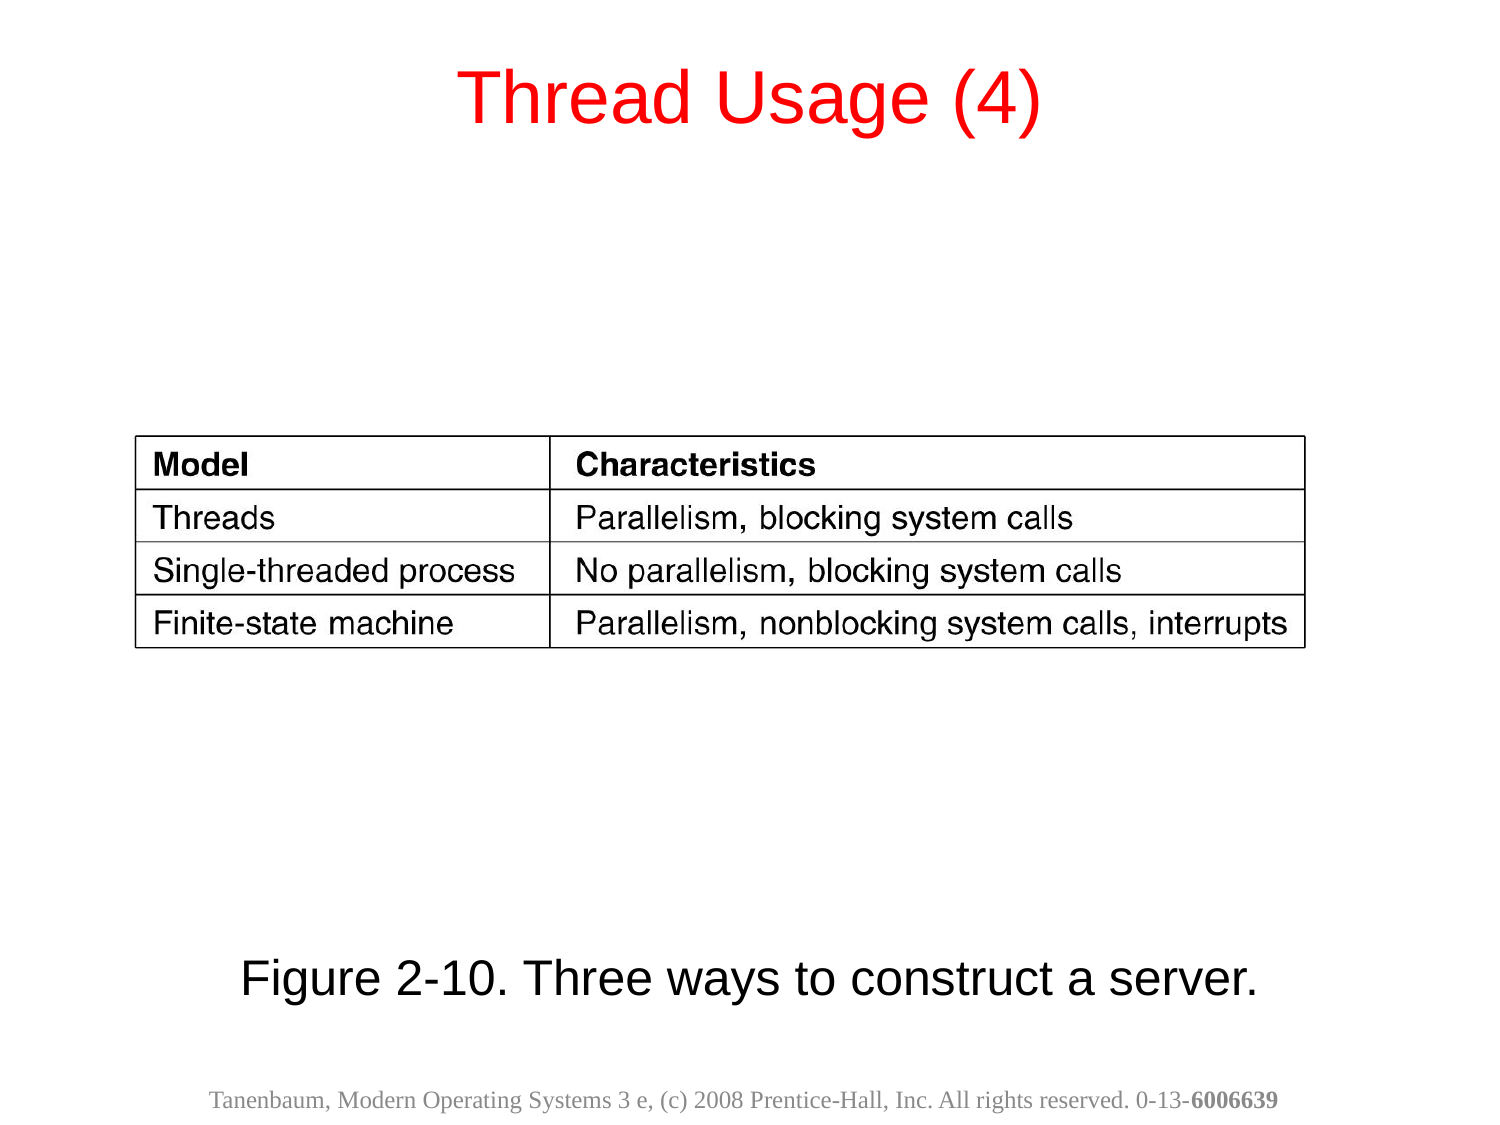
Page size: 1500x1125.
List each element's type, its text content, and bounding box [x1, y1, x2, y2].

text_box Thread Usage (4) [0, 0, 1500, 188]
picture [109, 391, 1352, 682]
text_box Figure 2-10. Three ways to construct a server. [0, 937, 1500, 1075]
text_box Tanenbaum, Modern Operating Systems 3 e, (c) 2008 Prentice-Hall, Inc. All rights reserved. 0-13-6006639 [29, 1077, 1459, 1120]
